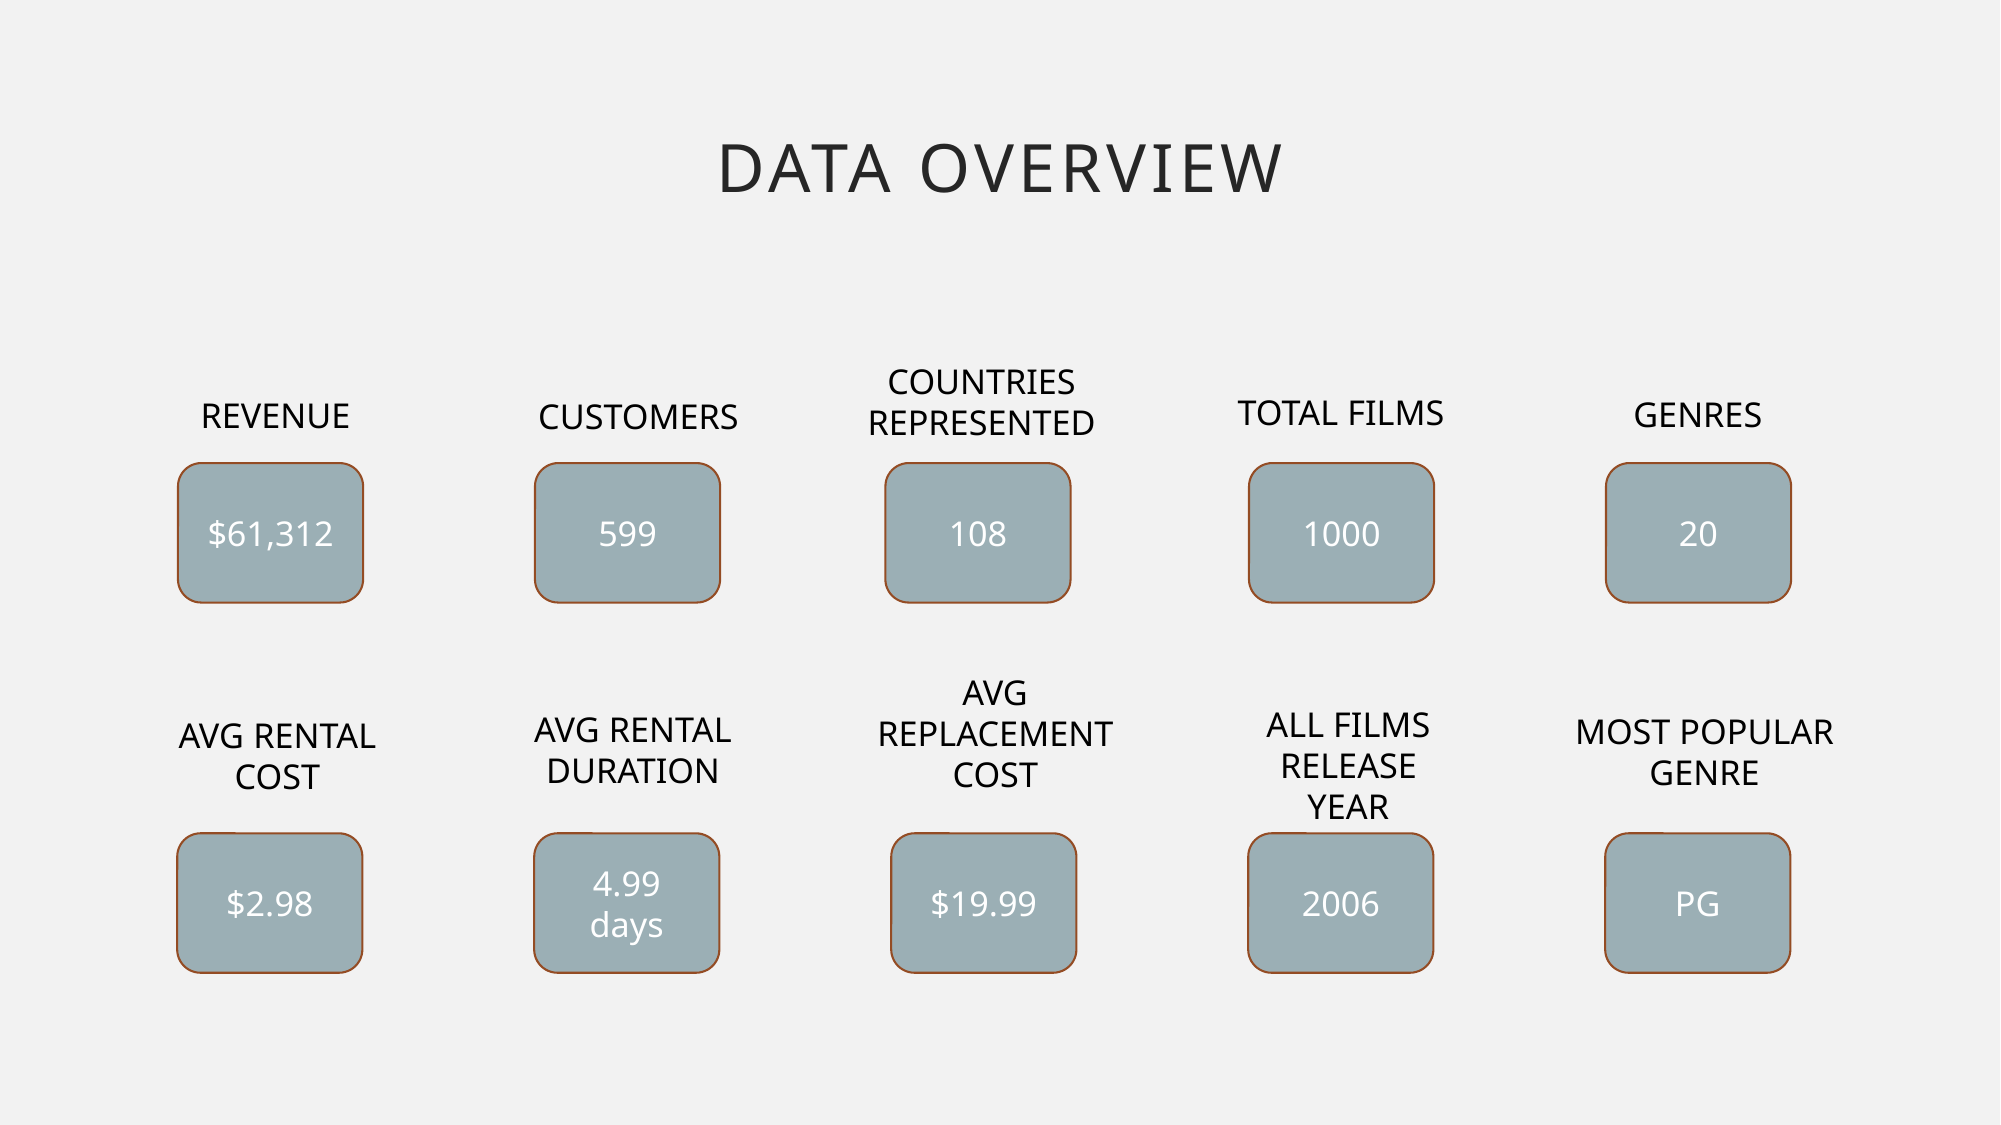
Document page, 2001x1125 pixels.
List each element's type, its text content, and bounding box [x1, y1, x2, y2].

text_box 599 [533, 462, 722, 604]
text_box TOTAL FILMS [1212, 383, 1470, 440]
text_box 2006 [1247, 834, 1435, 974]
text_box $61,312 [176, 462, 365, 604]
text_box 4.99 days [533, 858, 721, 974]
text_box 1000 [1247, 462, 1436, 604]
text_box ALL FILMS RELEASE YEAR [1220, 695, 1477, 834]
text_box MOST POPULAR GENRE [1553, 702, 1856, 800]
text_box AVG REPLACEMENT COST [829, 663, 1161, 802]
text_box 108 [884, 462, 1072, 604]
text_box $19.99 [890, 832, 1078, 974]
text_box AVG RENTAL COST [129, 706, 426, 804]
text_box $2.98 [176, 832, 364, 974]
title DATA OVERVIEW [270, 56, 1730, 285]
text_box COUNTRIES REPRESENTED [815, 352, 1148, 450]
text_box CUSTOMERS [523, 387, 754, 444]
text_box 20 [1604, 462, 1793, 604]
text_box REVENUE [185, 386, 366, 443]
text_box AVG RENTAL DURATION [484, 701, 781, 858]
text_box GENRES [1618, 385, 1777, 442]
text_box PG [1604, 832, 1792, 974]
